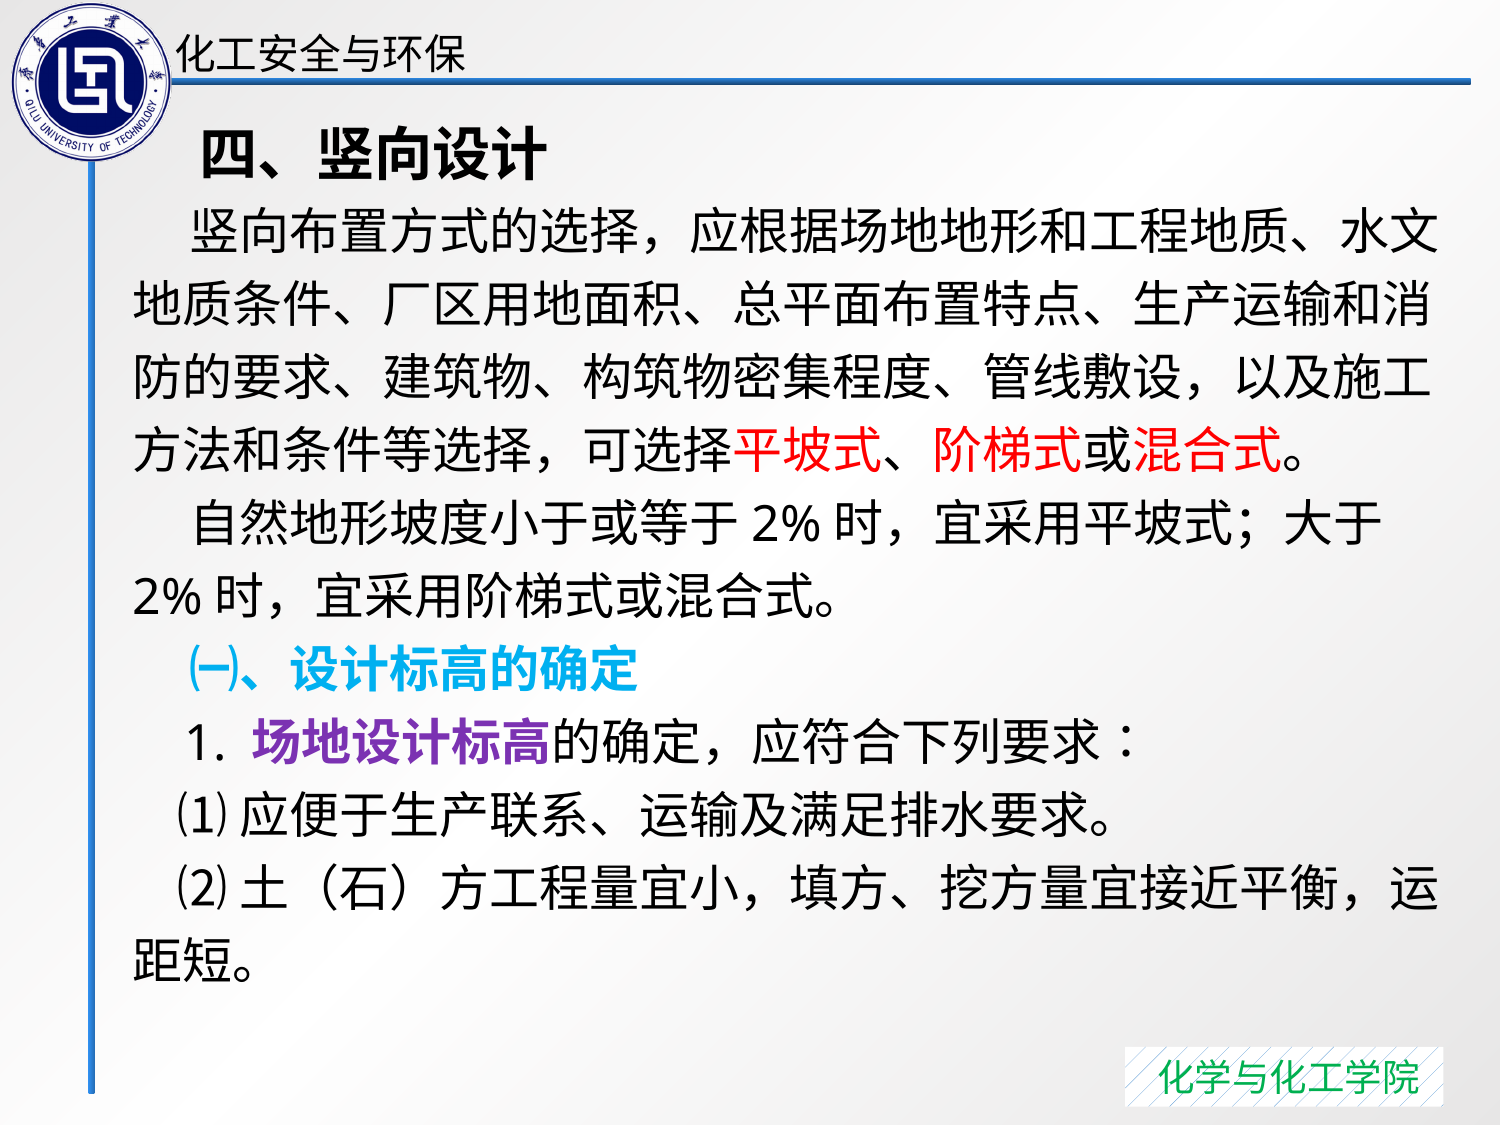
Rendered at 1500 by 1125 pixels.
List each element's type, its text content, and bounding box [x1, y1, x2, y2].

picture [11, 2, 172, 162]
list 四、竖向设计 竖向布置方式的选择，应根据场地地形和工程地质、水文地质条件、厂区用地面积、总平面布置特点、生产运输和消防的要求、建筑物、构筑物密集程度、管线敷设，以及施工方法和条件等选择，可选择平坡式、阶梯式或混合式。 自然地形坡度小于或等于2%时，宜采用平坡式；大于2%时，宜采用阶梯式或混合式。 ㈠、设计标高的确定 1. 场地设计标高的确定，应符合下列要求∶ ⑴应便于生产联系、运输及满足排水要求。 ⑵土（石）方工程量宜小，填方、挖方量宜接近平衡，运距短。 [117, 106, 1471, 1048]
